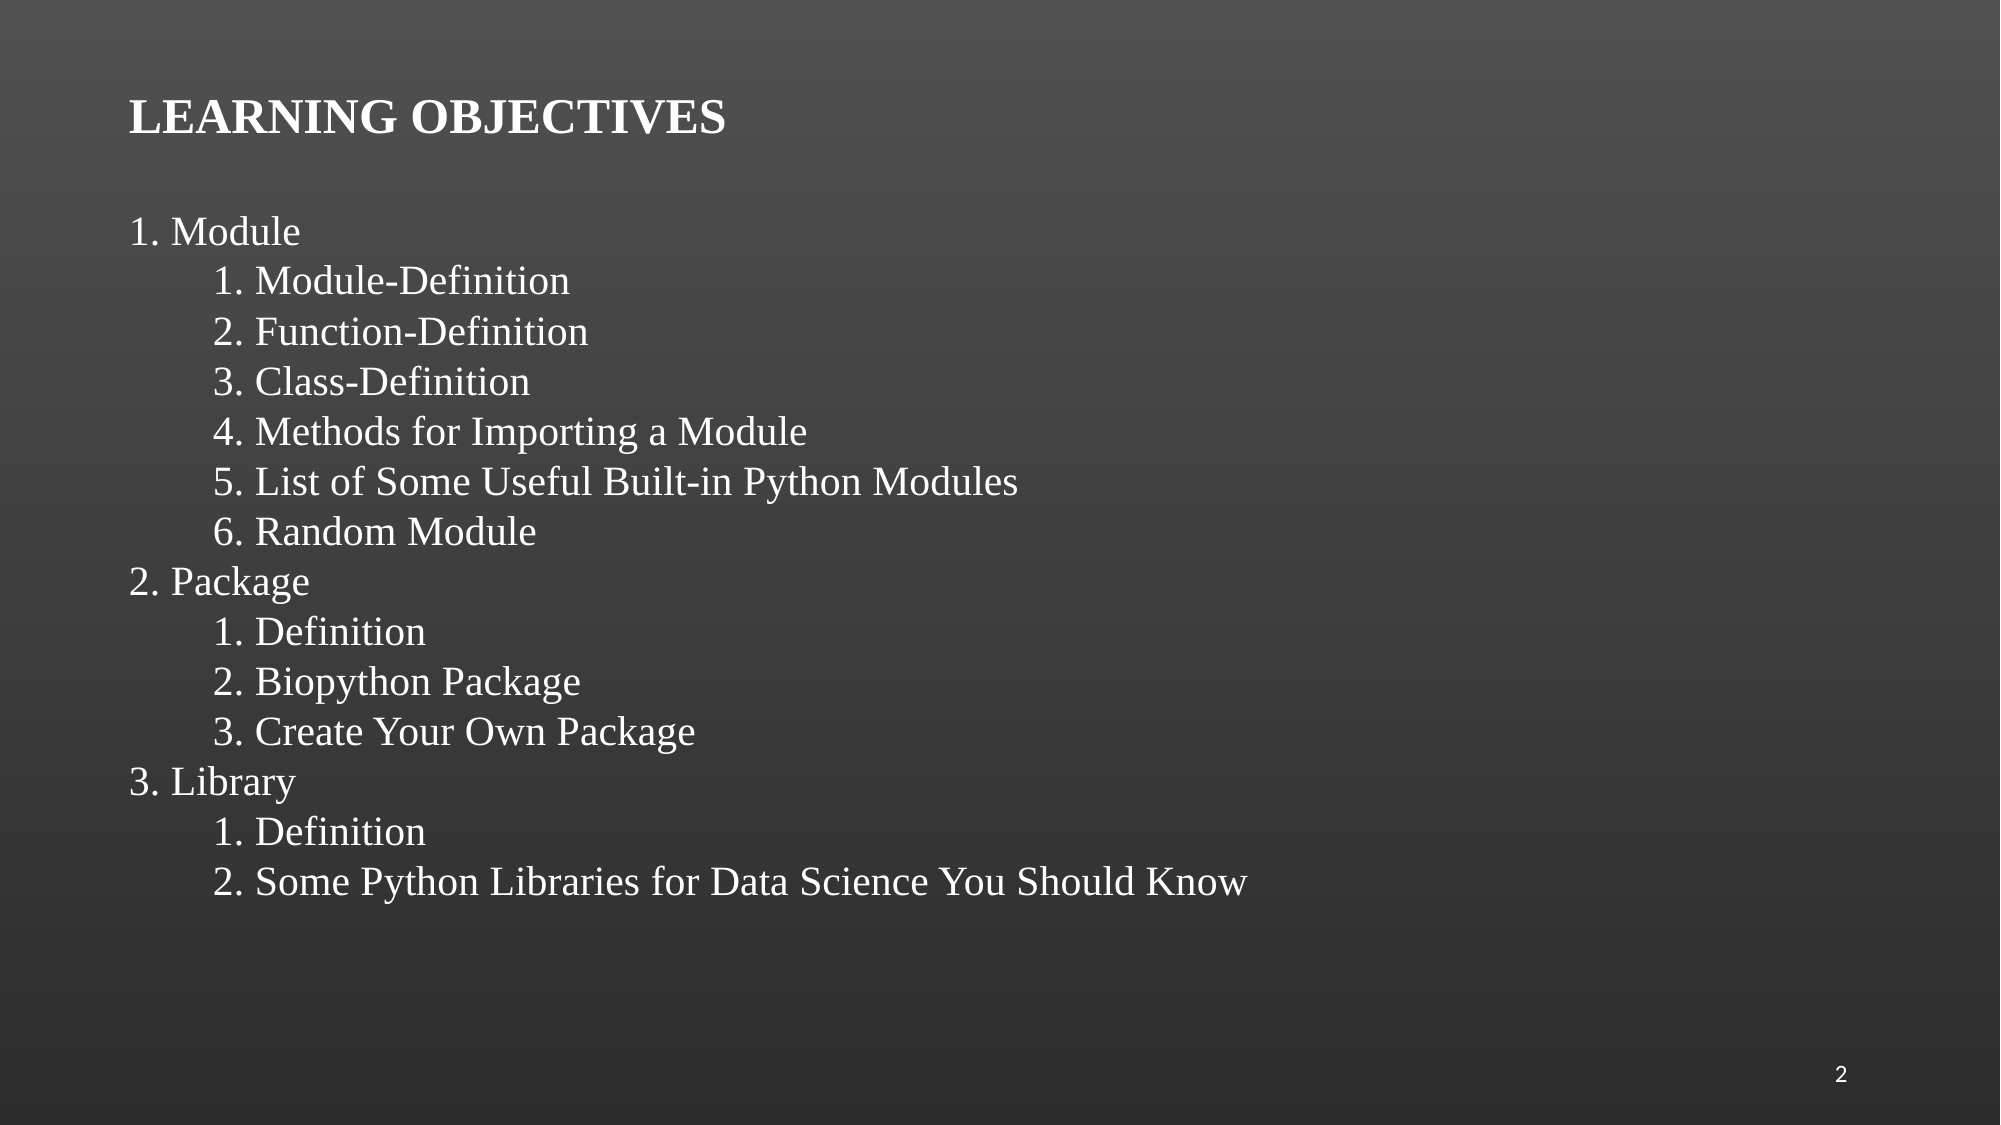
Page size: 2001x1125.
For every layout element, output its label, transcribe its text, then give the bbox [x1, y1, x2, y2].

slide_number 2 [1412, 1042, 1863, 1103]
text_box LEARNING OBJECTIVES 1. Module 1. Module-Definition 2. Function-Definition 3. Class-Definition 4. Methods for Importing a Module 5. List of Some Useful Built-in Python Modules 6. Random Module 2. Package 1. Definition 2. Biopython Package 3. Create Your Own Package 3. Library 1. Definition 2. Some Python Libraries for Data Science You Should Know [114, 76, 1562, 911]
